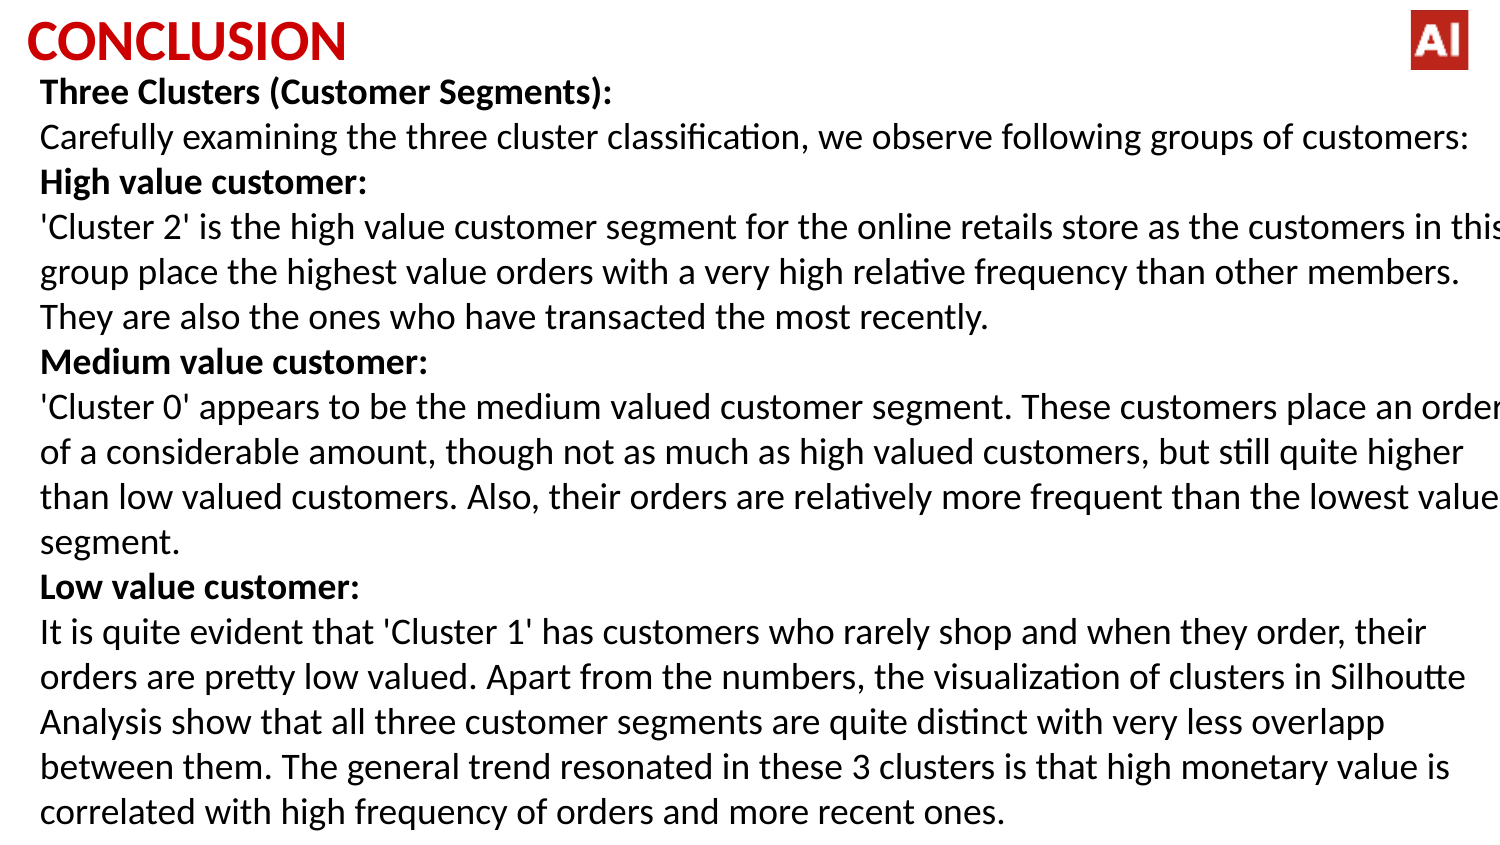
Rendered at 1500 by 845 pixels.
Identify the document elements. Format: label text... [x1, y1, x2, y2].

title CONCLUSION [24, 0, 925, 59]
picture [1410, 10, 1469, 59]
text_box Three Clusters (Customer Segments): Carefully examining the three cluster classification, we observe following groups of customers: High value customer: 'Cluster 2' is the high value customer segment for the online retails store as the customers in this group place the highest value orders with a very high relative frequency than other members. They are also the ones who have transacted the most recently. Medium value customer: 'Cluster 0' appears to be the medium valued customer segment. These customers place an order of a considerable amount, though not as much as high valued customers, but still quite higher than low valued customers. Also, their orders are relatively more frequent than the lowest value segment. Low value customer: It is quite evident that 'Cluster 1' has customers who rarely shop and when they order, their orders are pretty low valued. Apart from the numbers, the visualization of clusters in Silhoutte Analysis show that all three customer segments are quite distinct with very less overlapp between them. The general trend resonated in these 3 clusters is that high monetary value is correlated with high frequency of orders and more recent ones. [24, 59, 1500, 840]
